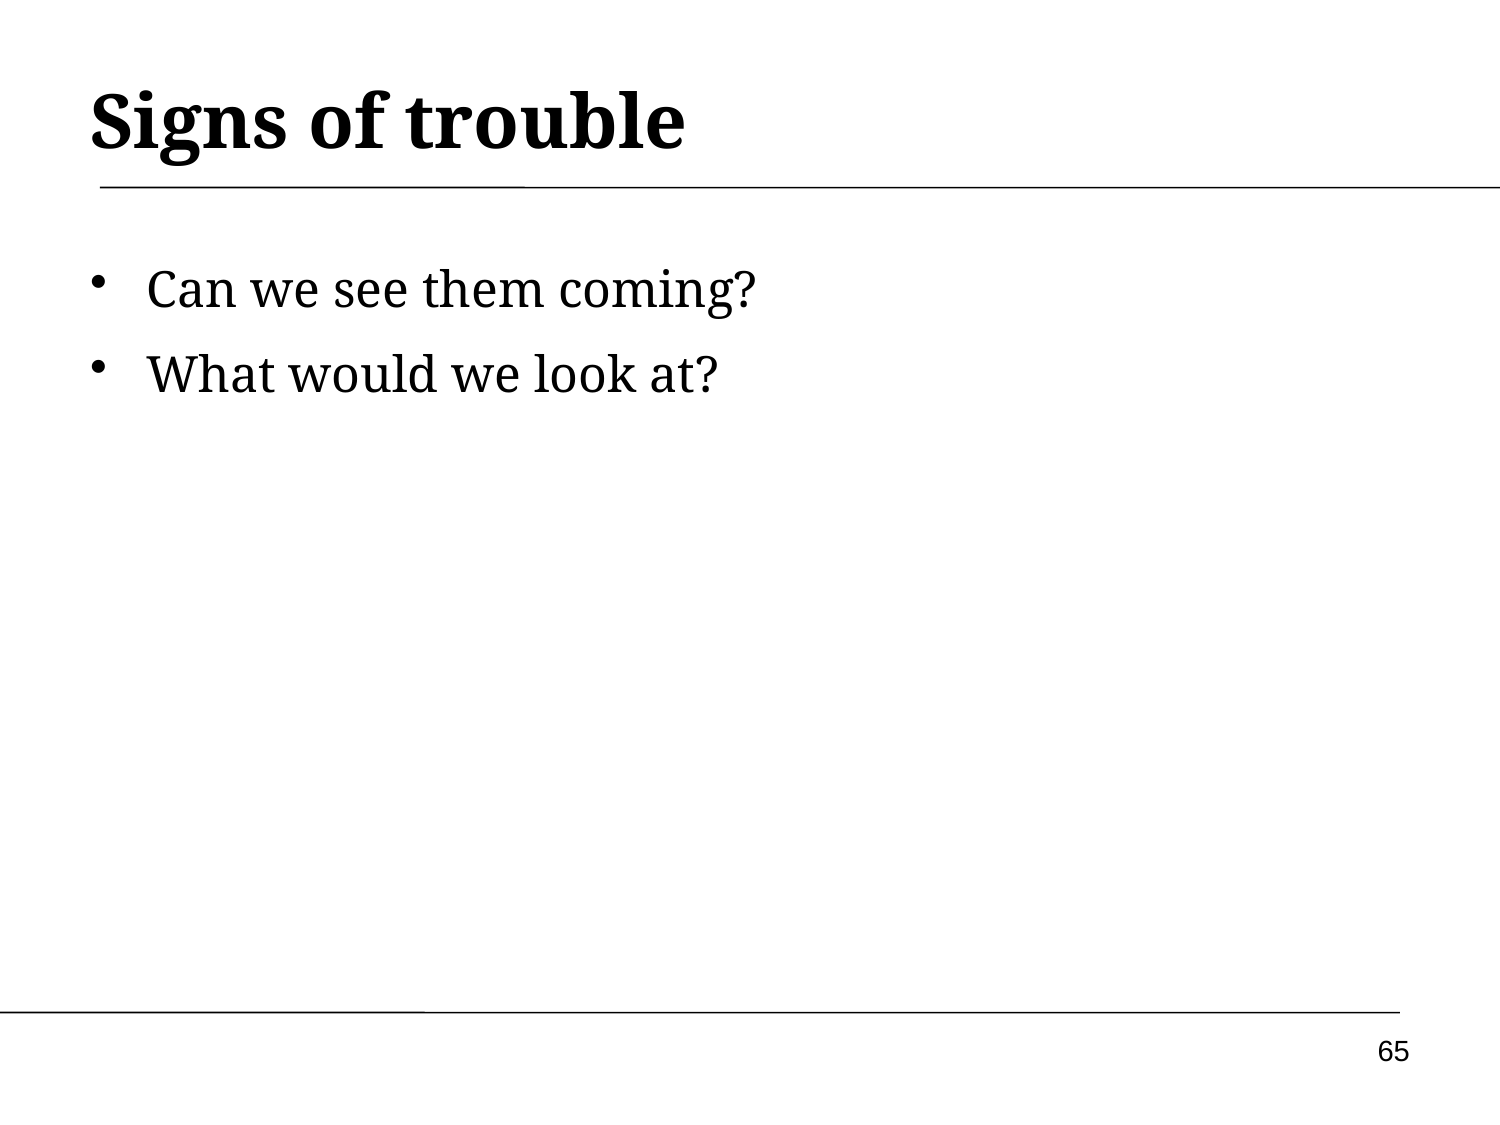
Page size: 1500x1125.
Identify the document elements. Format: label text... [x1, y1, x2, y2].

slide_number 65 [1074, 1024, 1426, 1103]
title Signs of trouble [74, 49, 1426, 188]
list Can we see them coming? What would we look at? [74, 249, 1363, 993]
